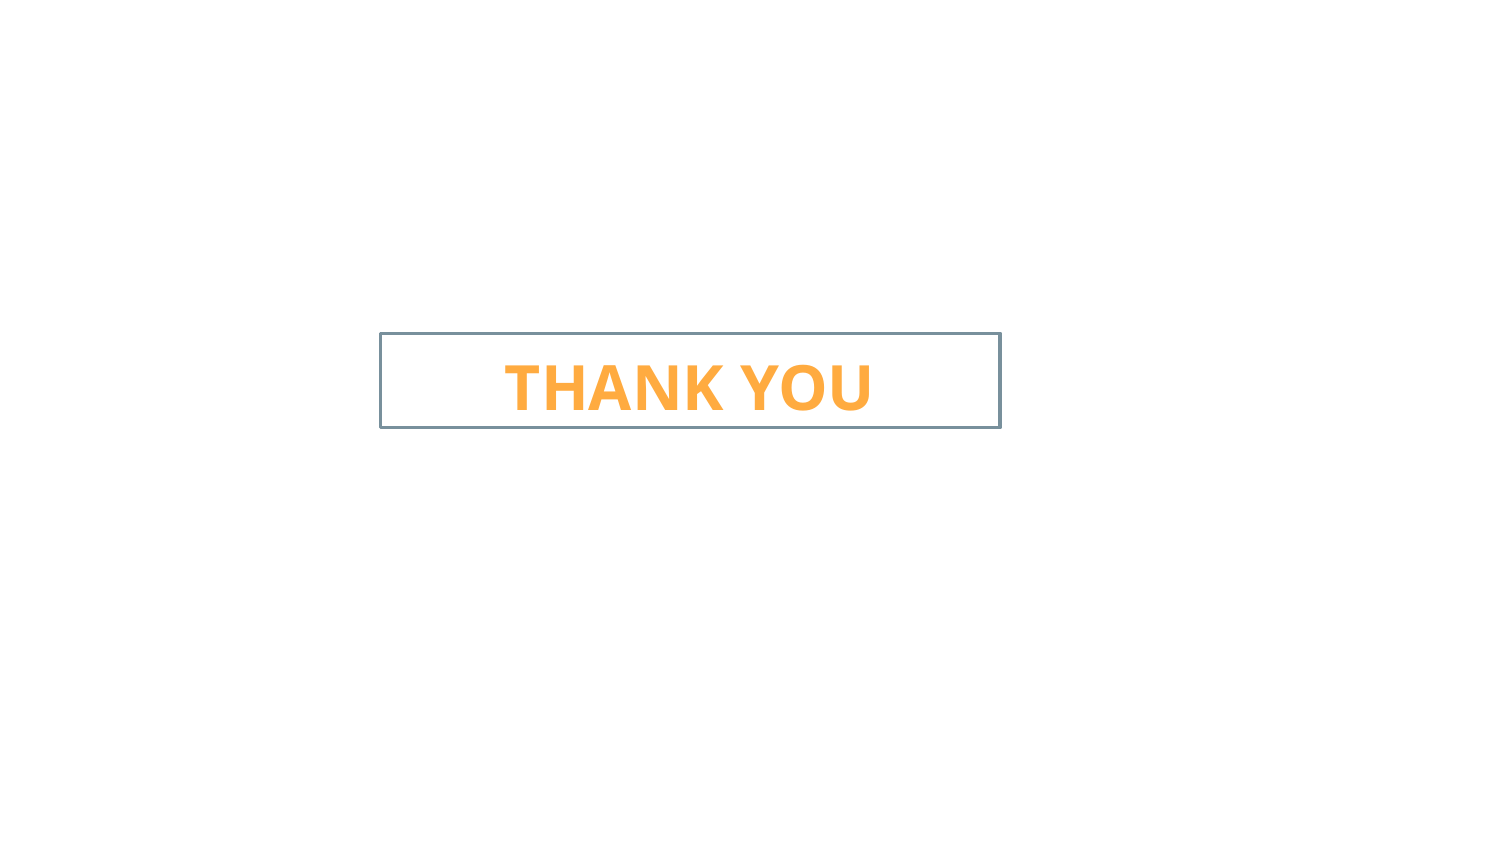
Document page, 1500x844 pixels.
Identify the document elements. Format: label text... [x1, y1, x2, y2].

text_box THANK YOU [380, 333, 1001, 428]
